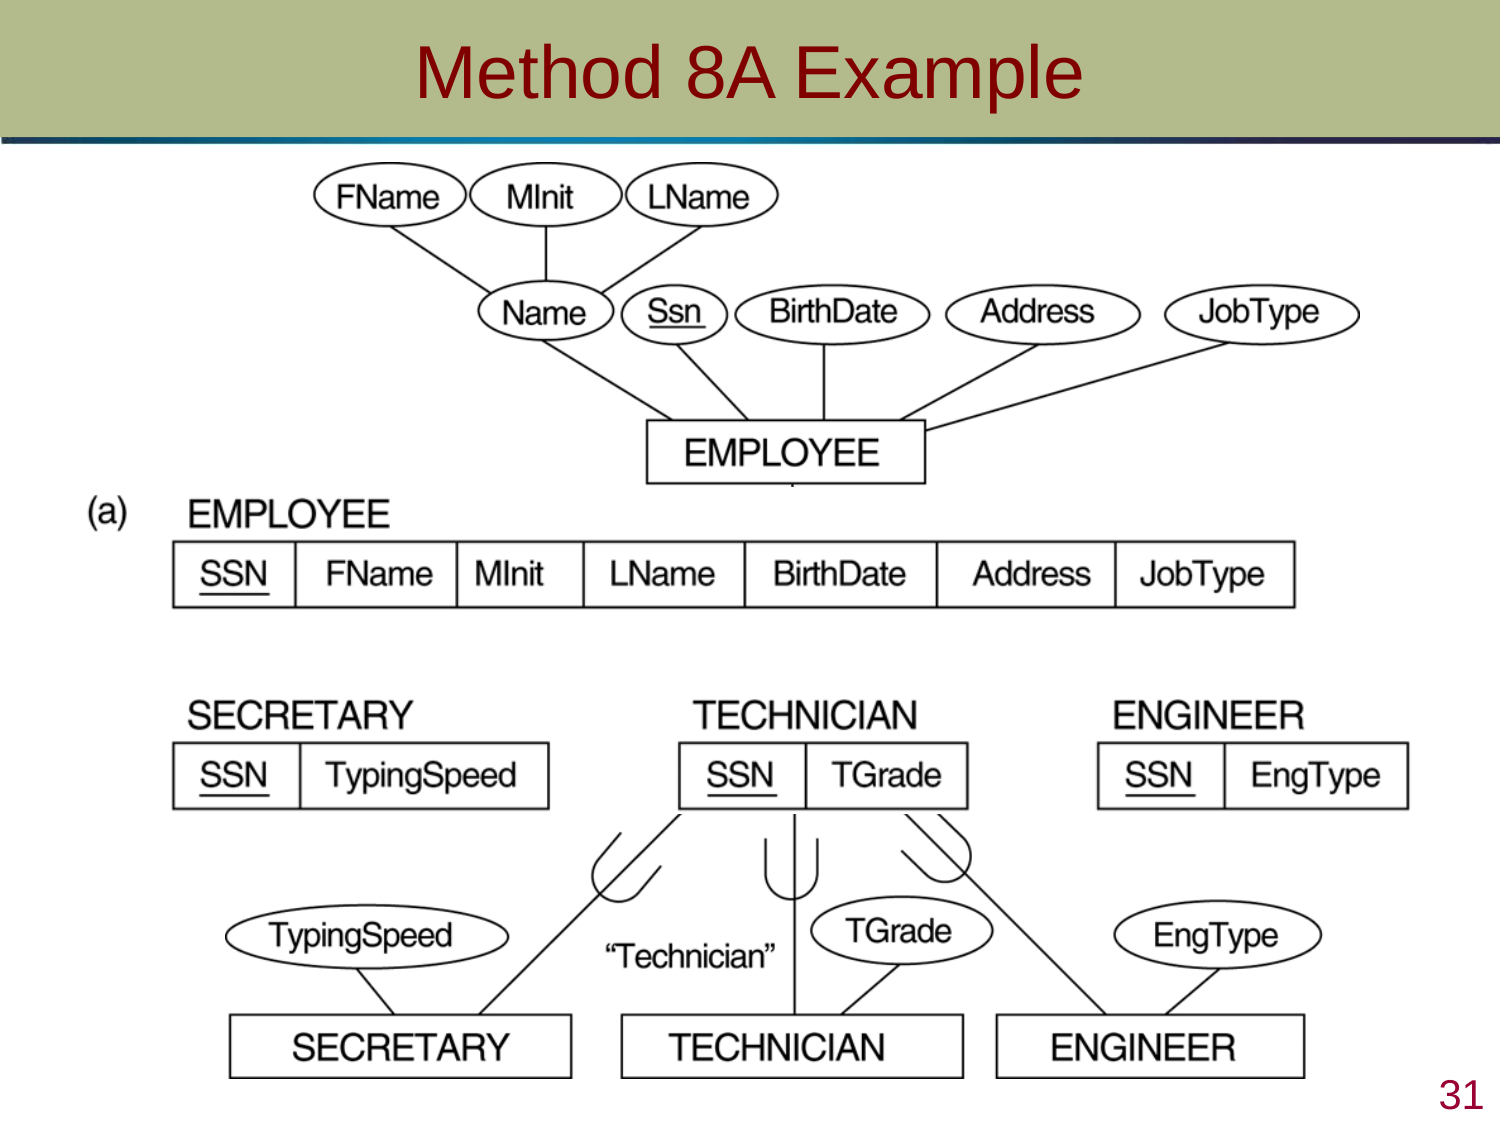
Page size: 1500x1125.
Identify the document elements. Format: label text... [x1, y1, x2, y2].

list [224, 822, 1360, 1079]
picture [84, 487, 1415, 814]
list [224, 162, 1360, 485]
slide_number 31 [1187, 1049, 1500, 1125]
title Method 8A Example [0, 0, 1500, 138]
picture [0, 138, 1500, 145]
